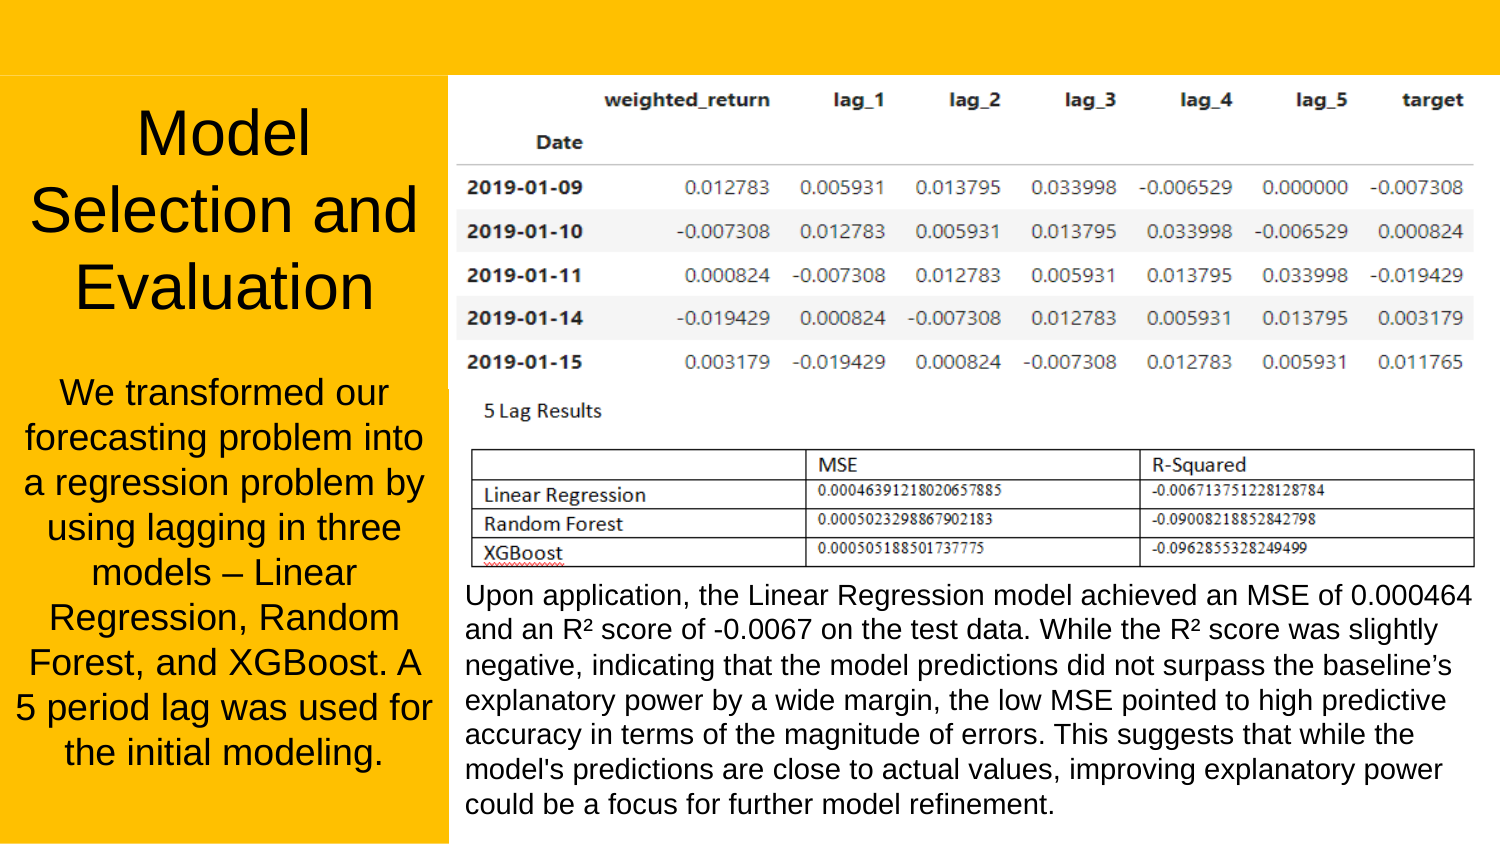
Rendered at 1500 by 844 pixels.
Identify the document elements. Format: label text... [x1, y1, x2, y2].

text_box [0, 0, 1500, 76]
text_box Upon application, the Linear Regression model achieved an MSE of 0.000464 and an R² score of -0.0067 on the test data. While the R² score was slightly negative, indicating that the model predictions did not surpass the baseline’s explanatory power by a wide margin, the low MSE pointed to high predictive accuracy in terms of the magnitude of errors. This suggests that while the model's predictions are close to actual values, improving explanatory power could be a focus for further model refinement. [449, 602, 1500, 828]
title Model Selection and Evaluation We transformed our forecasting problem into a regression problem by using lagging in three models – Linear Regression, Random Forest, and XGBoost. A 5 period lag was used for the initial modeling. [0, 76, 449, 844]
picture [447, 75, 1500, 595]
